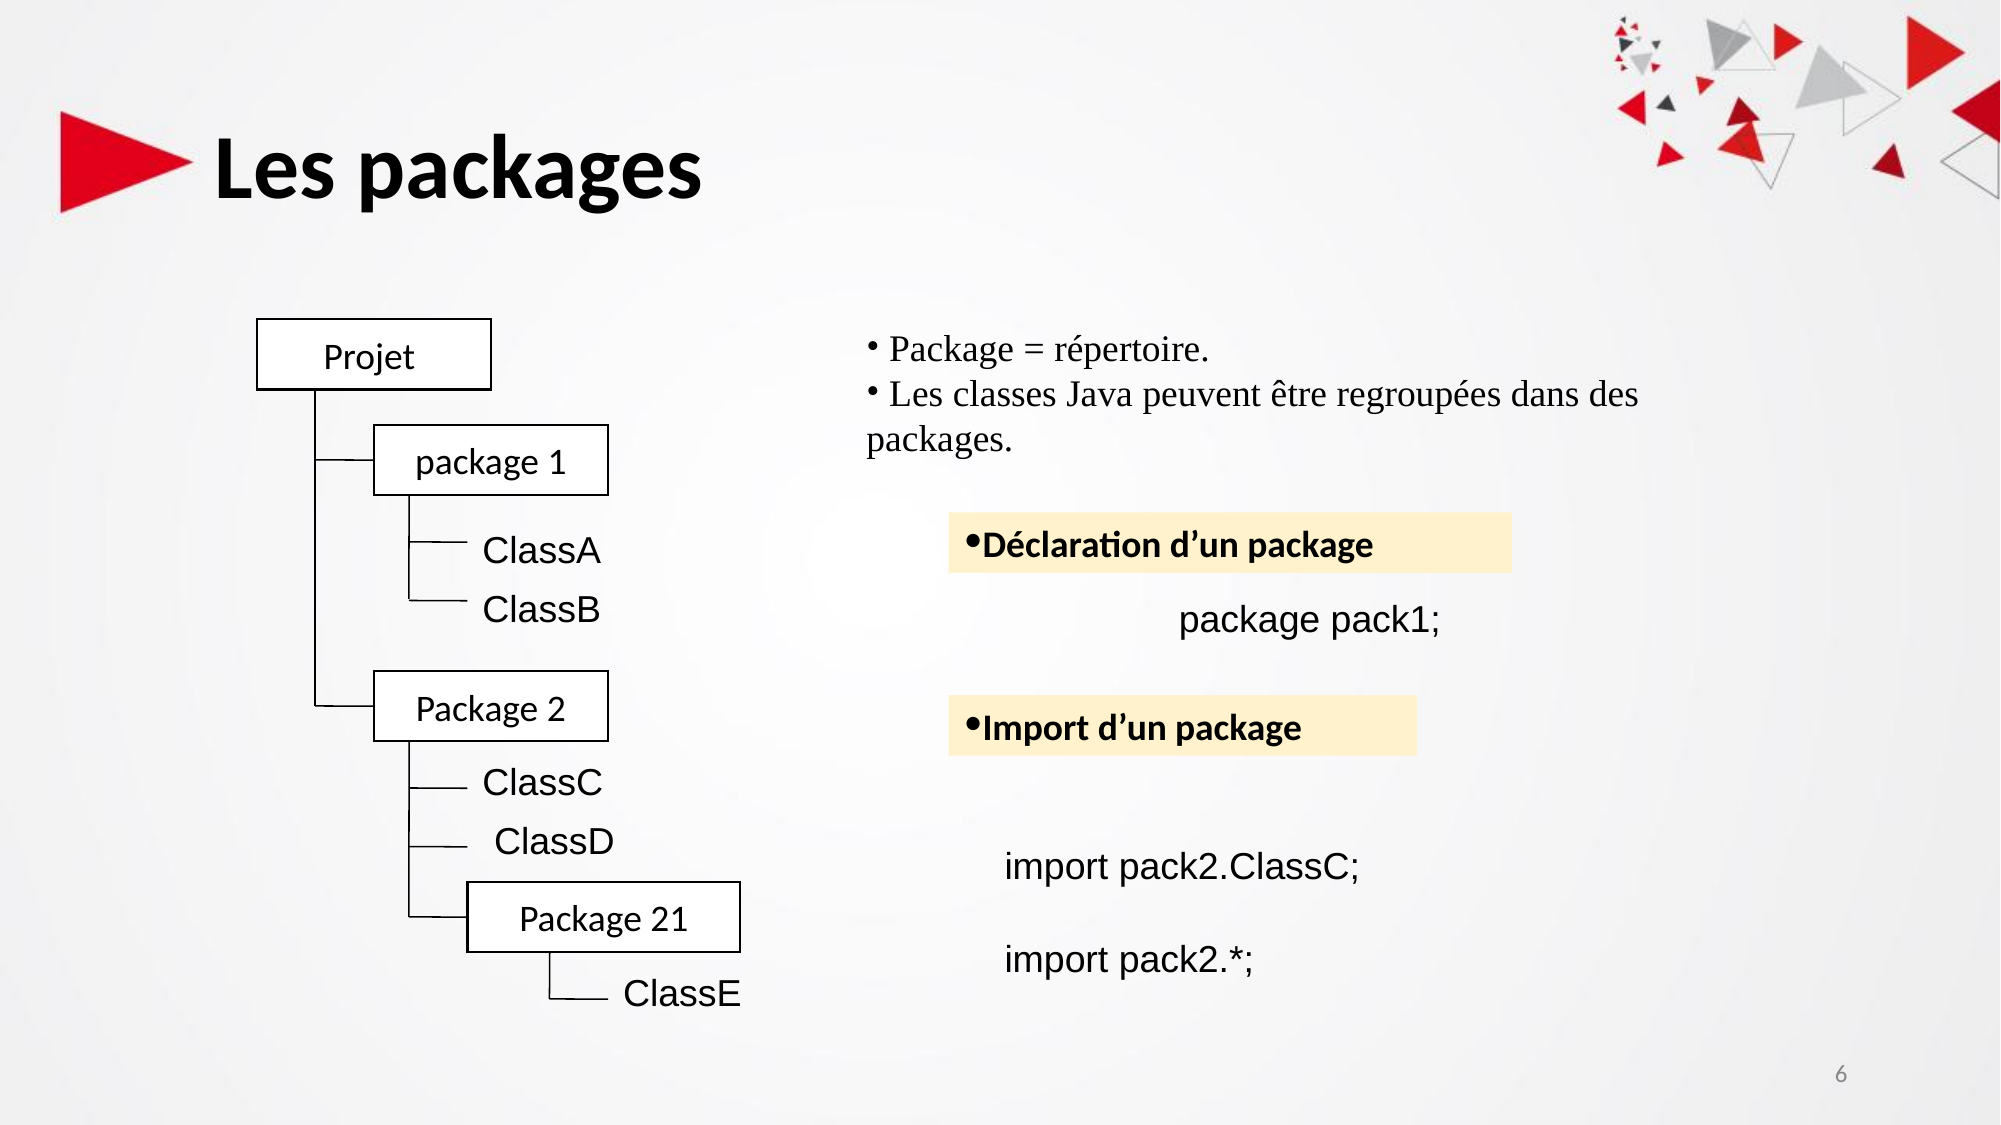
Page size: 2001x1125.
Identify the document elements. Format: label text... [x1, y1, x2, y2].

text_box Package 21 [467, 881, 741, 953]
picture [0, 0, 2001, 1125]
text_box ClassE [608, 961, 759, 1023]
text_box ClassC [467, 750, 620, 812]
text_box ClassB [467, 577, 618, 638]
text_box Import d’un package [948, 695, 1418, 756]
slide_number 6 [1412, 1042, 1863, 1103]
text_box Déclaration d’un package [948, 512, 1512, 573]
text_box package 1 [373, 424, 609, 496]
text_box Package 2 [373, 670, 609, 742]
text_box ClassD [479, 809, 632, 870]
text_box Package = répertoire. Les classes Java peuvent être regroupées dans des packages. [851, 316, 1801, 468]
text_box Projet [256, 319, 491, 390]
text_box ClassA [467, 518, 618, 577]
text_box import pack2.ClassC; [989, 834, 1380, 896]
title Les packages [137, 59, 1863, 278]
text_box import pack2.*; [989, 927, 1273, 988]
text_box package pack1; [1163, 587, 1460, 648]
